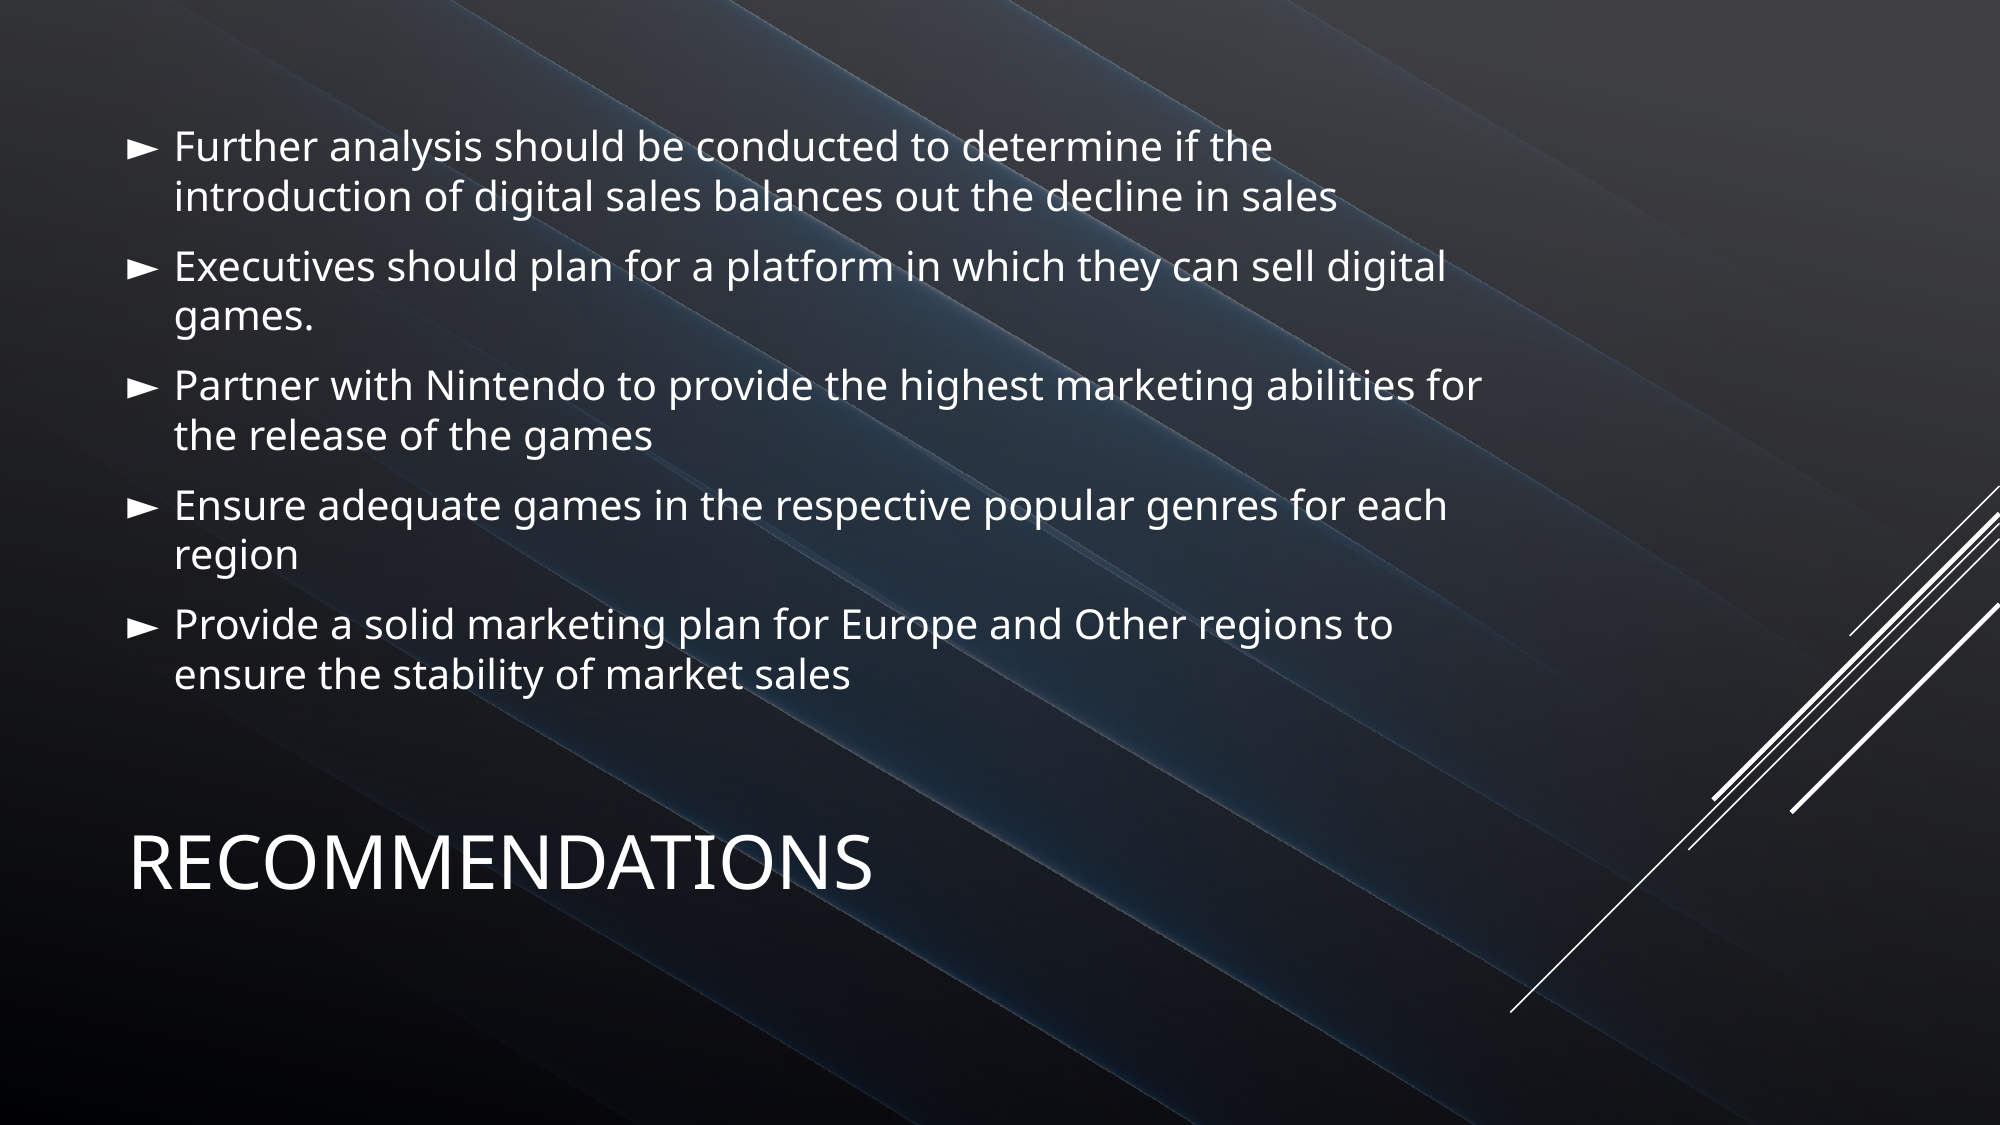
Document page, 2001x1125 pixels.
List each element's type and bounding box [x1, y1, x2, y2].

picture [0, 0, 2000, 1125]
text_box [1510, 485, 2000, 1013]
